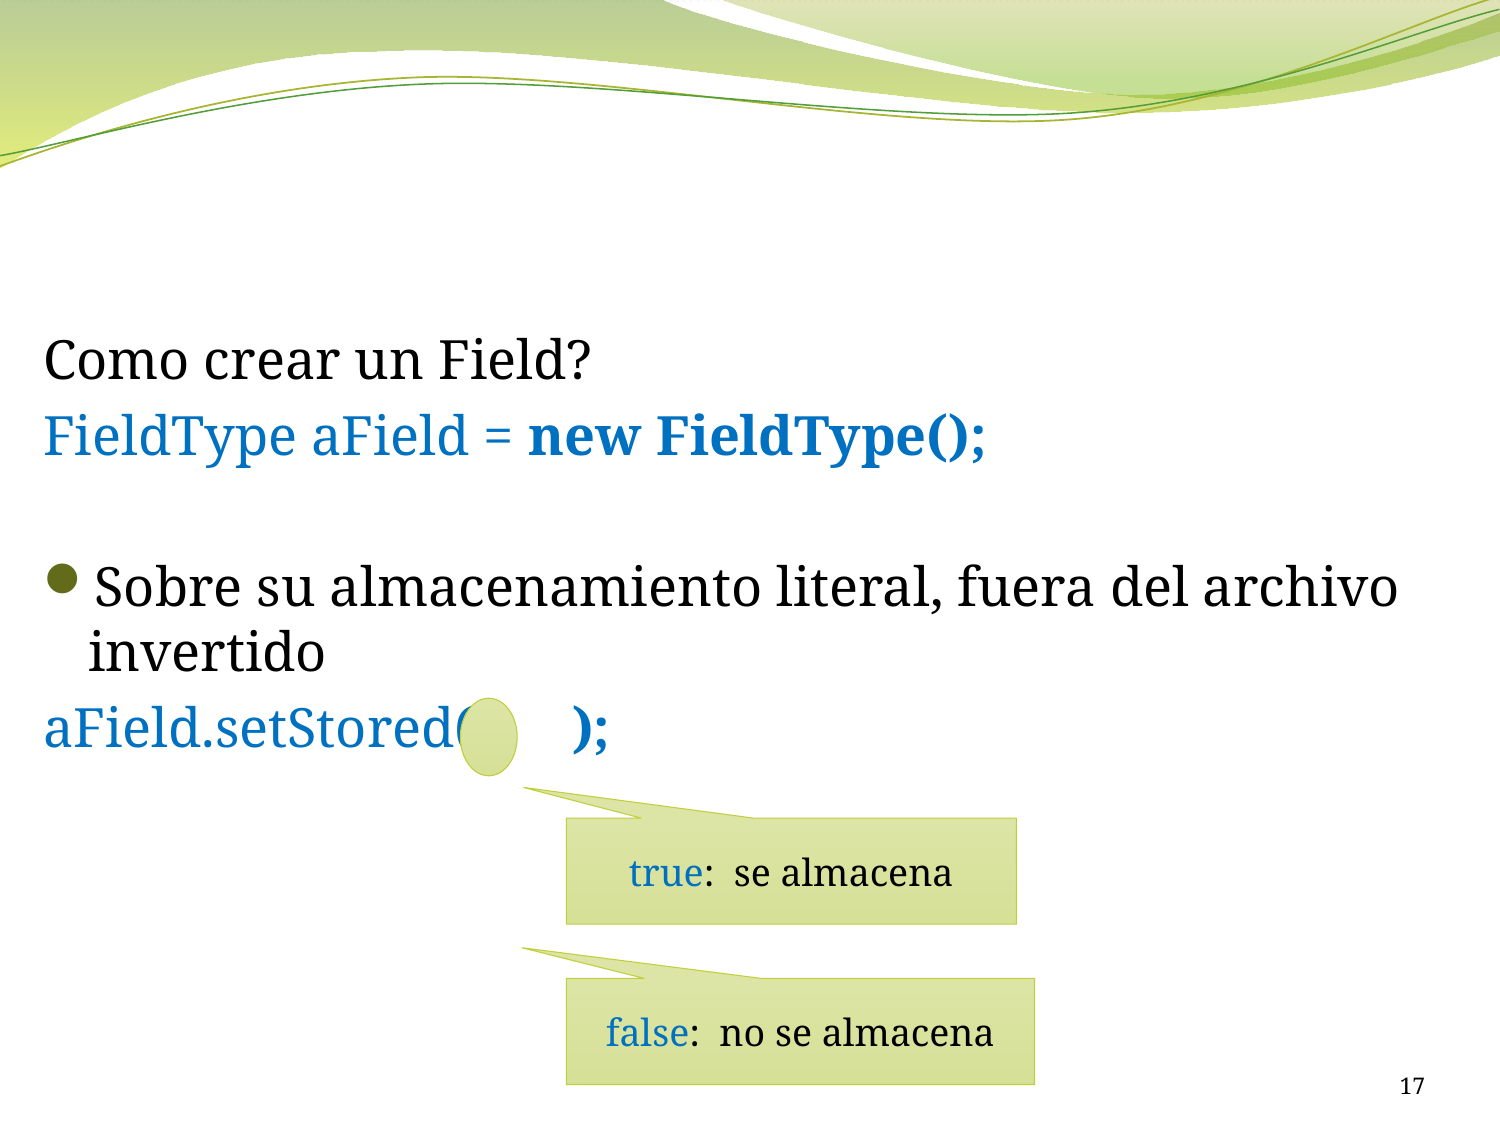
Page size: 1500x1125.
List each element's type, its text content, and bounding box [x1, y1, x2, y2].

text_box [459, 697, 518, 777]
slide_number 17 [1299, 1042, 1425, 1103]
text_box false: no se almacena [521, 947, 1036, 1086]
list Como crear un Field? FieldType aField = new FieldType(); Sobre su almacenamiento literal, fuera del archivo invertido aField.setStored( ); [28, 317, 1459, 1038]
text_box true: se almacena [523, 786, 1017, 925]
